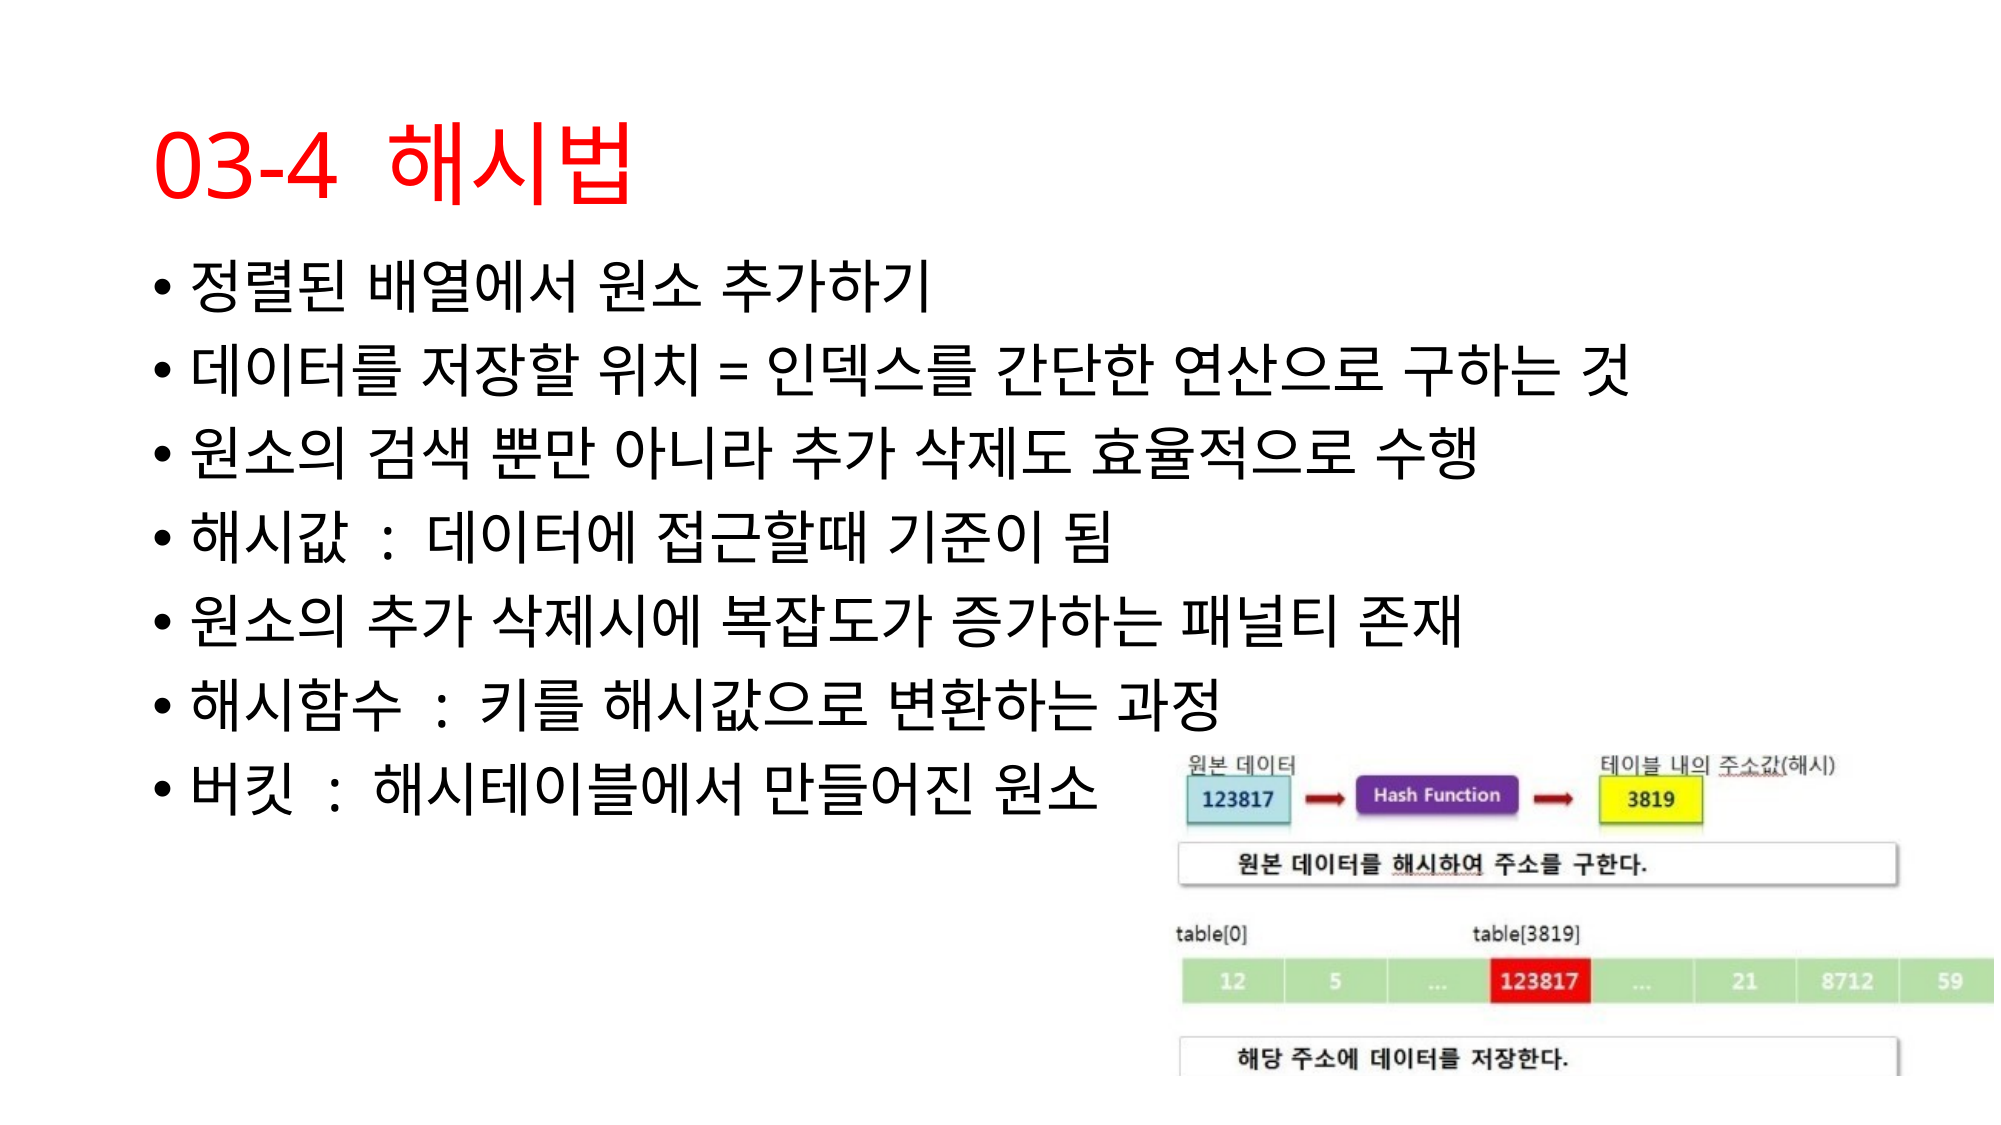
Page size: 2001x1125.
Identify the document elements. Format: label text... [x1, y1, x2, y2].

list 정렬된 배열에서 원소 추가하기 데이터를 저장할 위치=인덱스를 간단한 연산으로 구하는 것 원소의 검색 뿐만 아니라 추가 삭제도 효율적으로 수행 해시값 : 데이터에 접근할때 기준이 됨 원소의 추가 삭제시에 복잡도가 증가하는 패널티 존재 해시함수 : 키를 해시값으로 변환하는 과정 버킷 : 해시테이블에서 만들어진 원소 [137, 250, 1863, 965]
title 03-4 해시법 [137, 59, 1863, 250]
picture [1168, 754, 1994, 1076]
